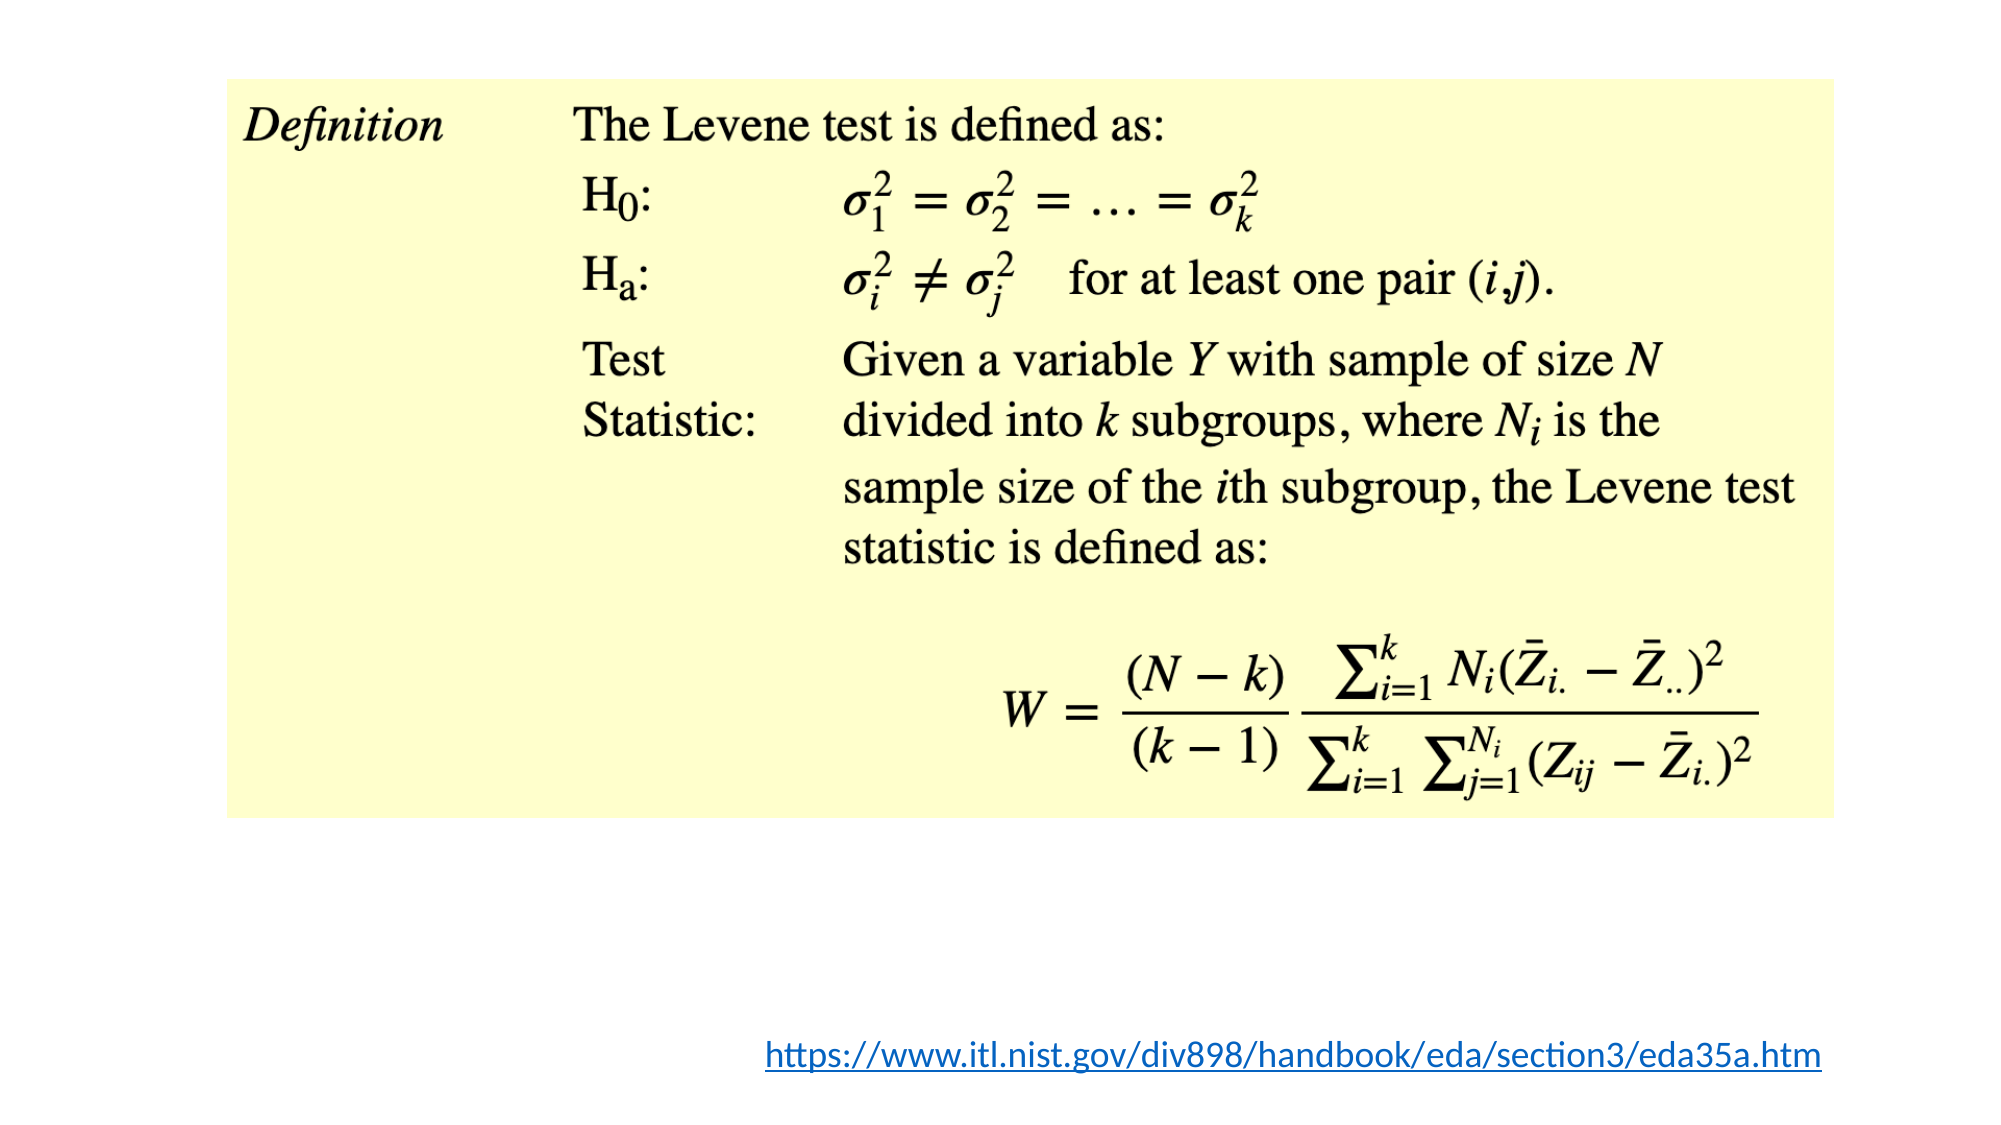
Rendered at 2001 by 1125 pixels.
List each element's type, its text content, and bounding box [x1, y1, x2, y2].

picture [227, 79, 1834, 818]
text_box https://www.itl.nist.gov/div898/handbook/eda/section3/eda35a.htm [749, 1022, 1929, 1083]
